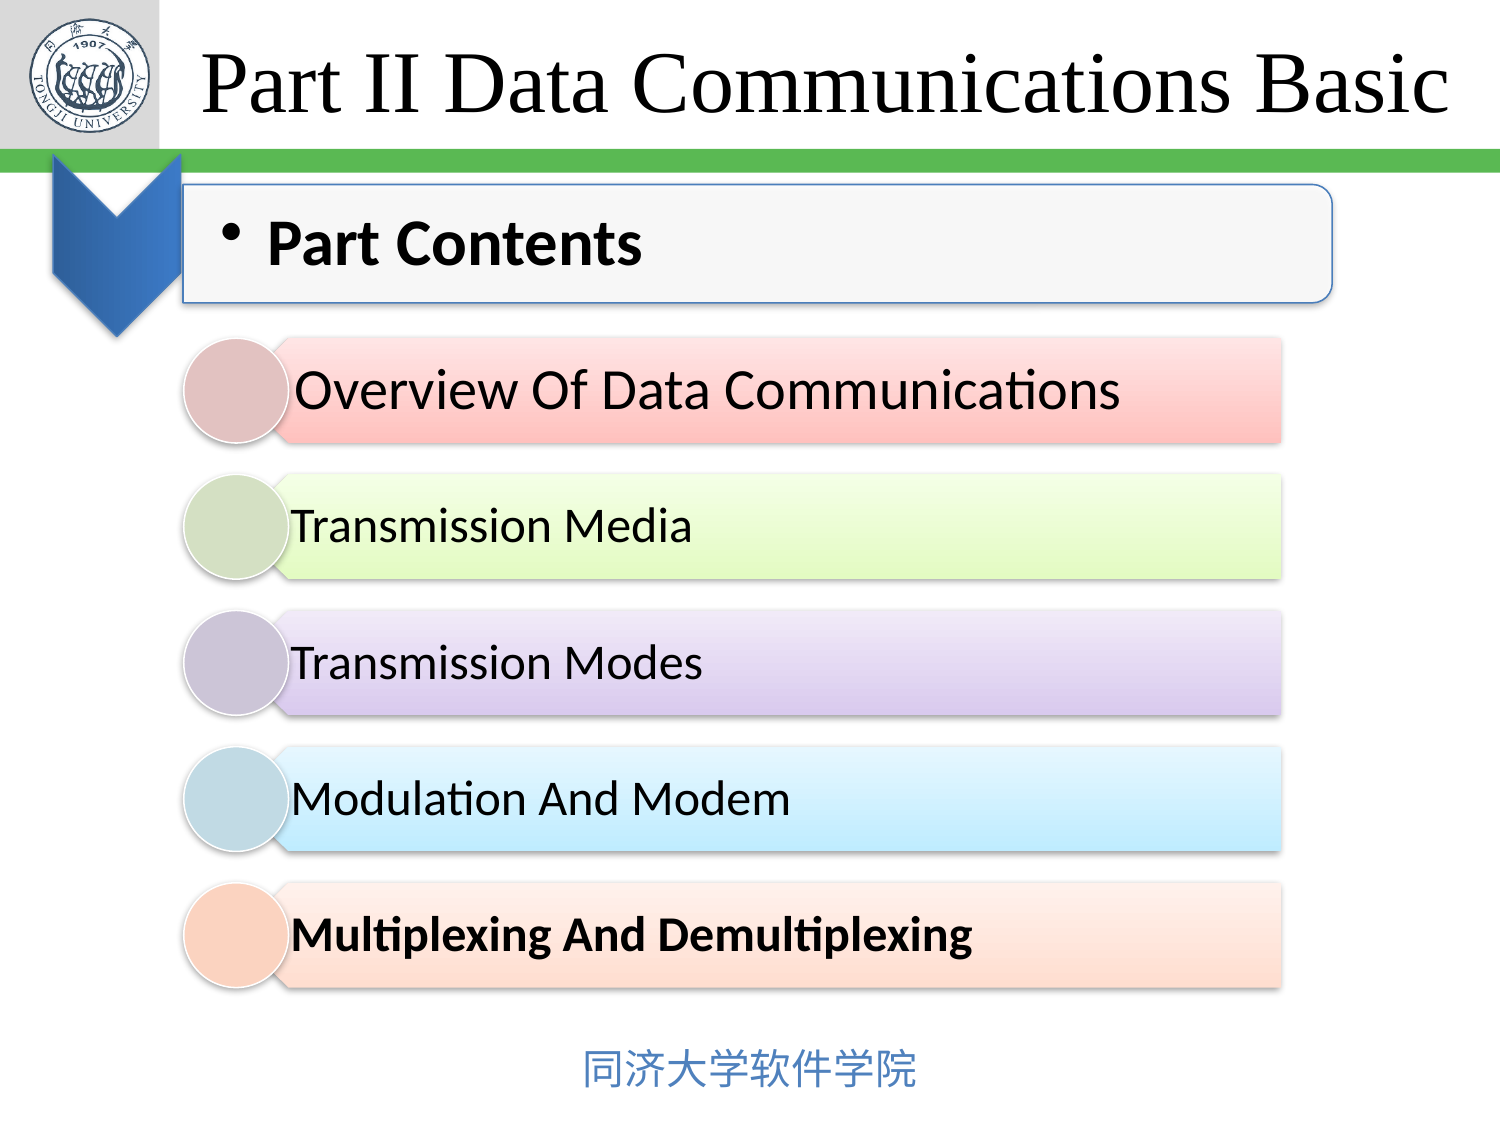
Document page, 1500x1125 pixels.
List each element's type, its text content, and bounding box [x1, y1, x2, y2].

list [0, 337, 1500, 988]
picture [29, 18, 151, 133]
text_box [52, 154, 181, 337]
title Part II Data Communications Basic [180, 3, 1471, 151]
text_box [182, 184, 1333, 304]
